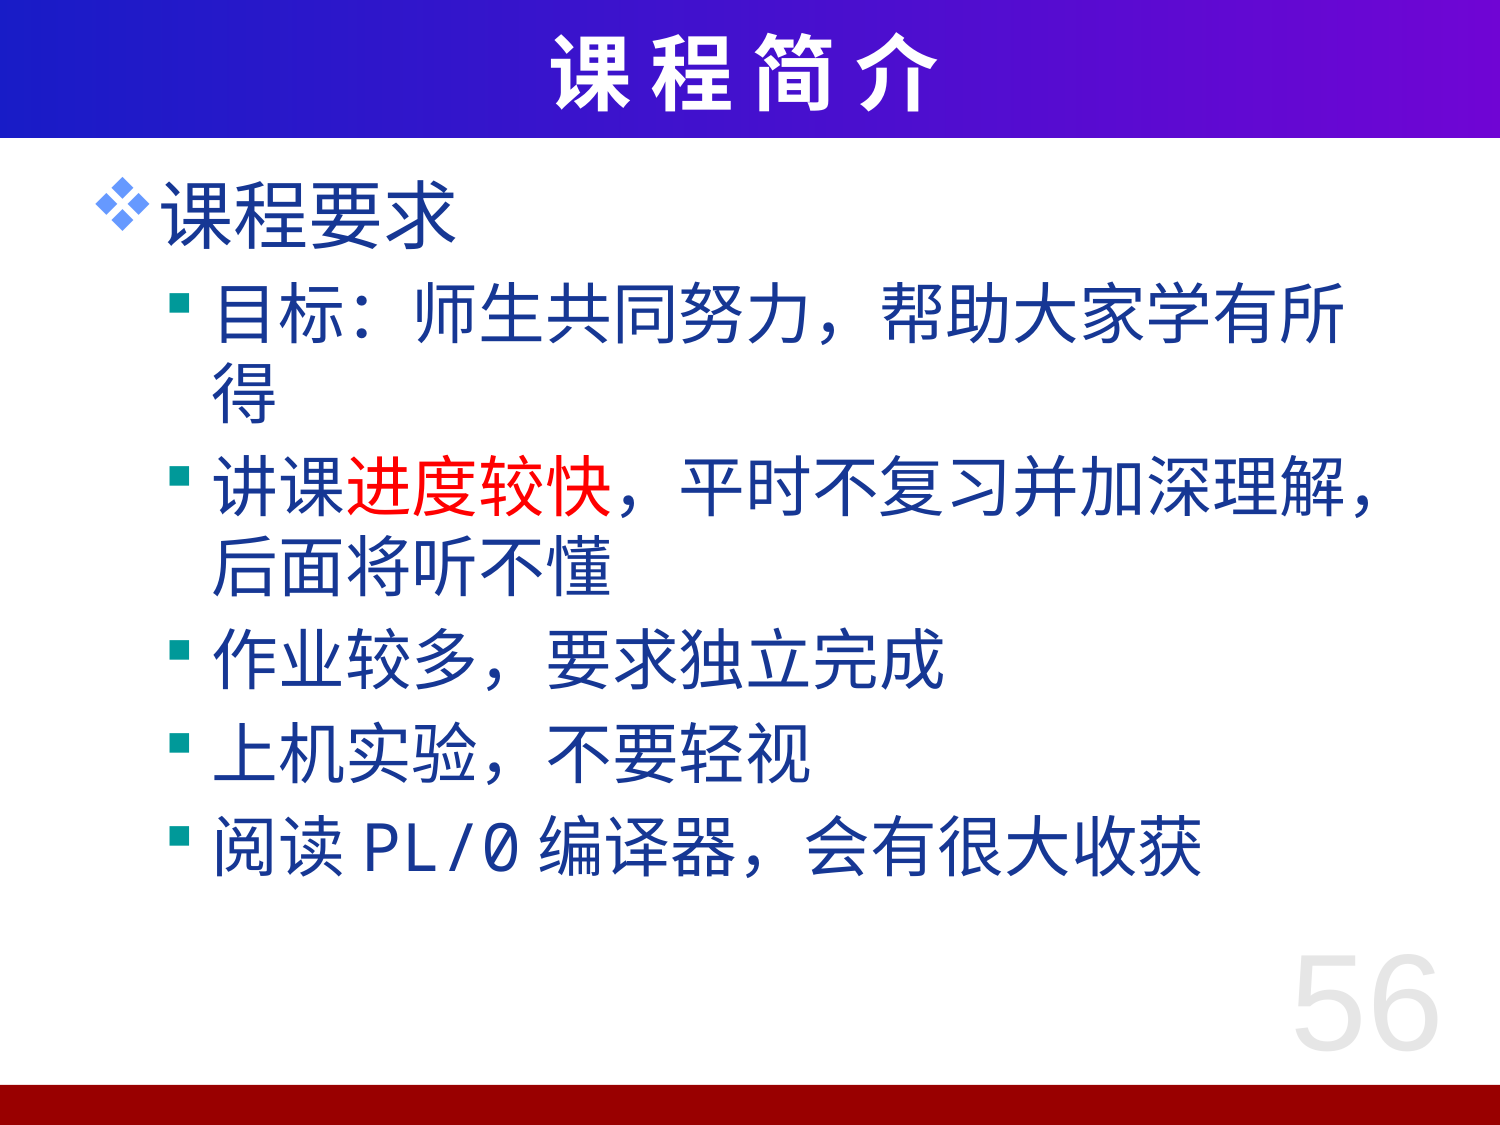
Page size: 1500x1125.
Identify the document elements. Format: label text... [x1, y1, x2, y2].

list 课程要求 目标：师生共同努力，帮助大家学有所得 讲课进度较快，平时不复习并加深理解，后面将听不懂 作业较多，要求独立完成 上机实验，不要轻视 阅读PL/0编译器，会有很大收获 [74, 160, 1426, 1023]
slide_number 56 [1234, 904, 1500, 1118]
title 课 程 简 介 [49, 24, 1438, 118]
